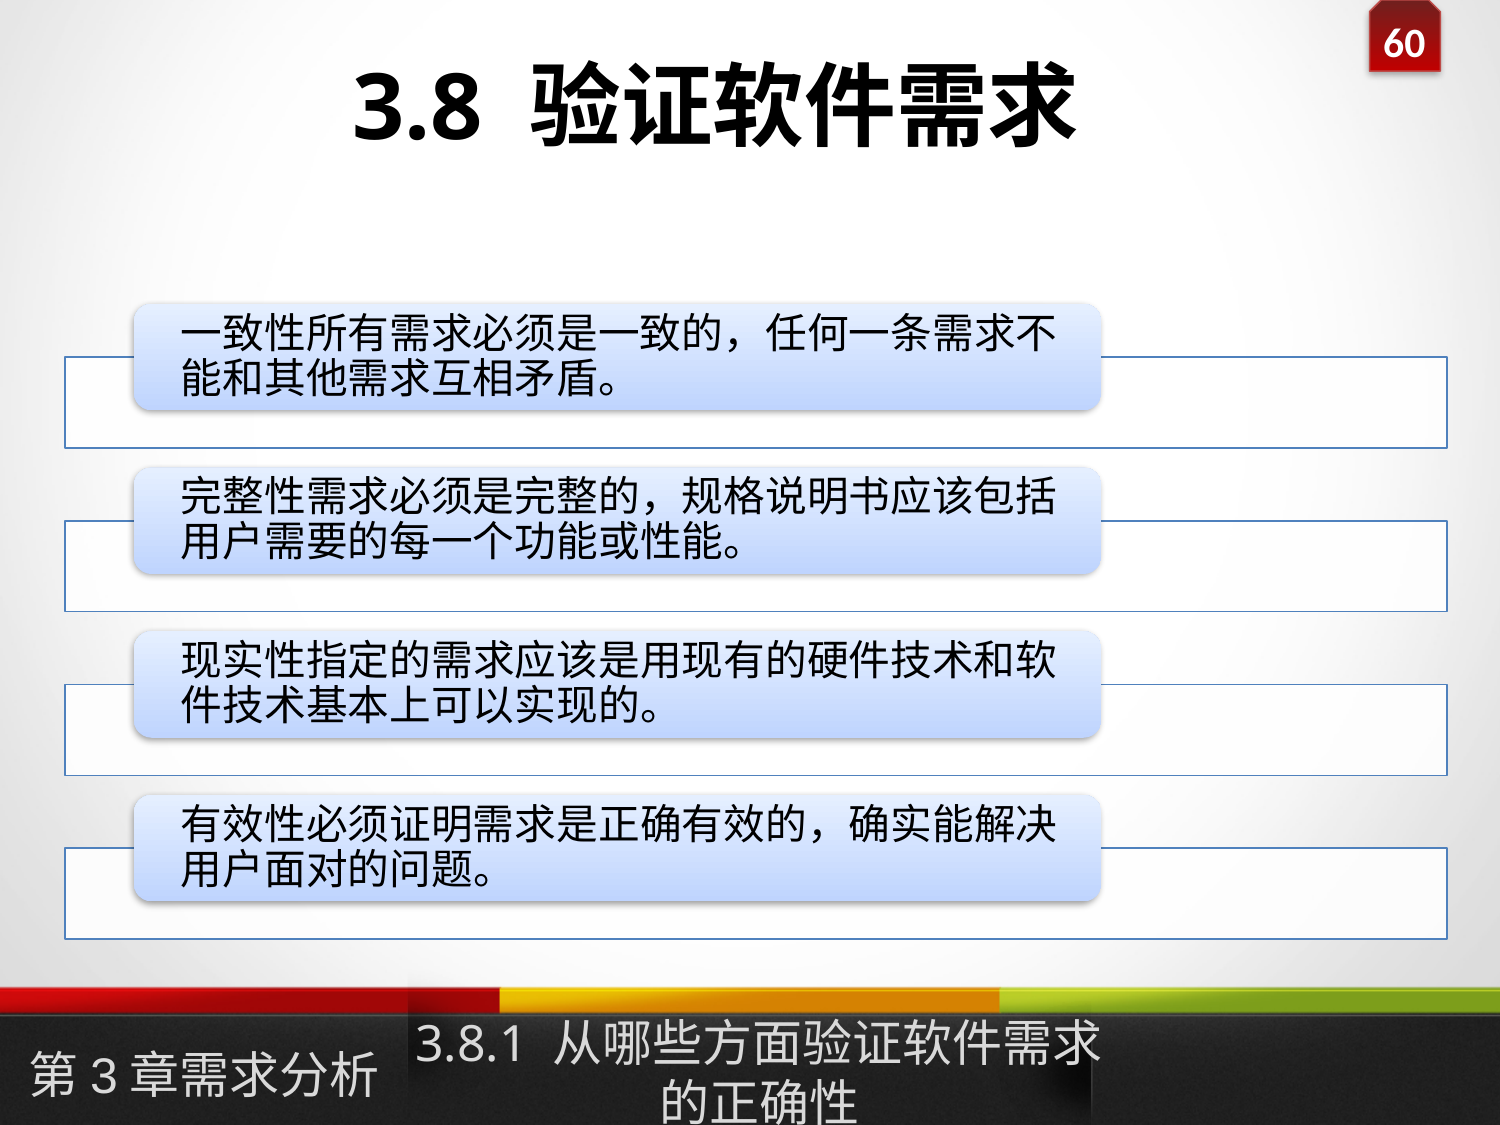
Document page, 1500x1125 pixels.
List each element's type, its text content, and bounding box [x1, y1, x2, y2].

picture [0, 0, 1500, 1125]
text_box 第3章需求分析 [0, 1034, 431, 1113]
text_box 3.8.1 从哪些方面验证软件需求的正确性 [383, 1032, 1135, 1111]
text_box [64, 302, 1448, 941]
title 3.8 验证软件需求 [41, 8, 1392, 197]
